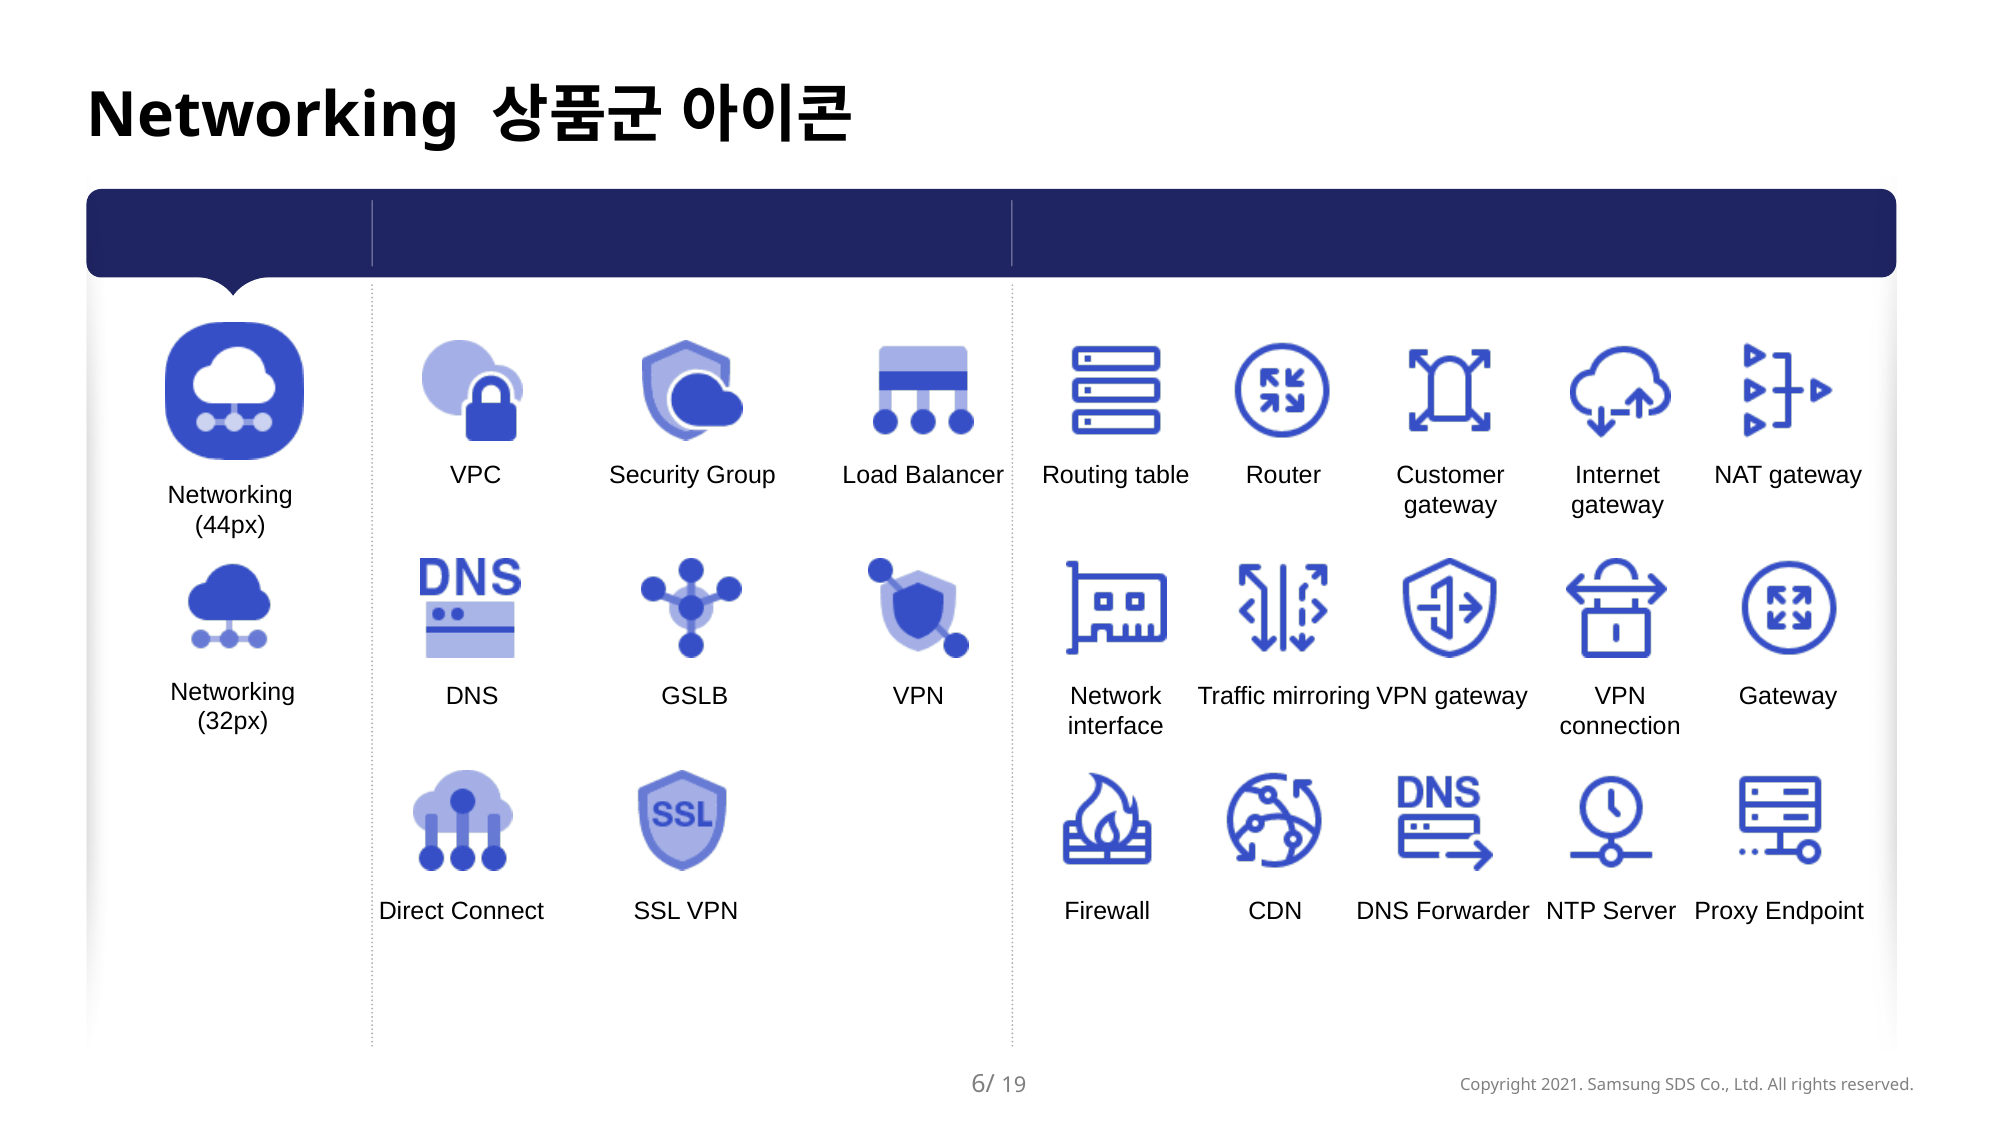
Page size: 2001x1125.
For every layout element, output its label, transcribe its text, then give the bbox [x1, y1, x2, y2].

picture [1738, 341, 1839, 441]
picture [1224, 770, 1325, 871]
picture [1392, 770, 1493, 871]
picture [873, 341, 974, 441]
picture [165, 322, 303, 460]
picture [1057, 770, 1158, 871]
picture [632, 770, 733, 871]
picture [1399, 341, 1500, 441]
picture [422, 341, 523, 441]
picture [1066, 341, 1167, 441]
picture [1570, 341, 1671, 441]
picture [1066, 558, 1167, 659]
picture [642, 341, 743, 441]
text_box Networking 상품군 아이콘 [86, 66, 1535, 149]
picture [1566, 558, 1667, 659]
picture [420, 558, 521, 659]
picture [412, 770, 513, 871]
picture [1232, 341, 1333, 441]
picture [1561, 770, 1662, 871]
picture [1739, 558, 1840, 659]
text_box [86, 175, 1897, 1050]
picture [1233, 558, 1334, 659]
picture [868, 558, 969, 659]
picture [179, 558, 280, 659]
picture [1399, 558, 1500, 659]
picture [641, 558, 742, 659]
picture [1730, 770, 1831, 871]
